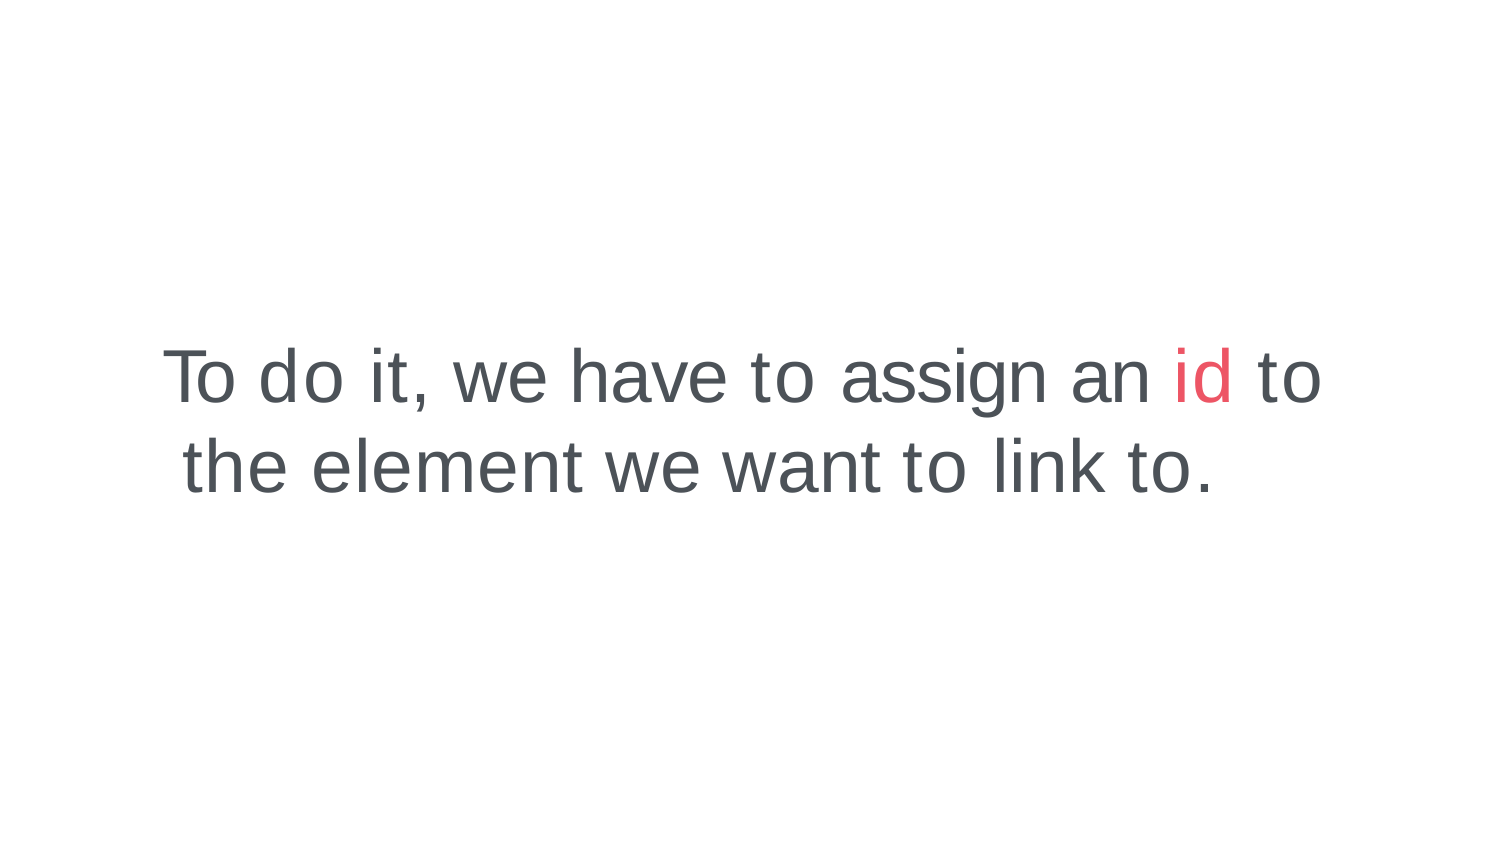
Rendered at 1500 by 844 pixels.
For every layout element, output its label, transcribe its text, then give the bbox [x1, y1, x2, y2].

title To do it, we have to assign an id to the element we want to link to. [160, 235, 1340, 508]
